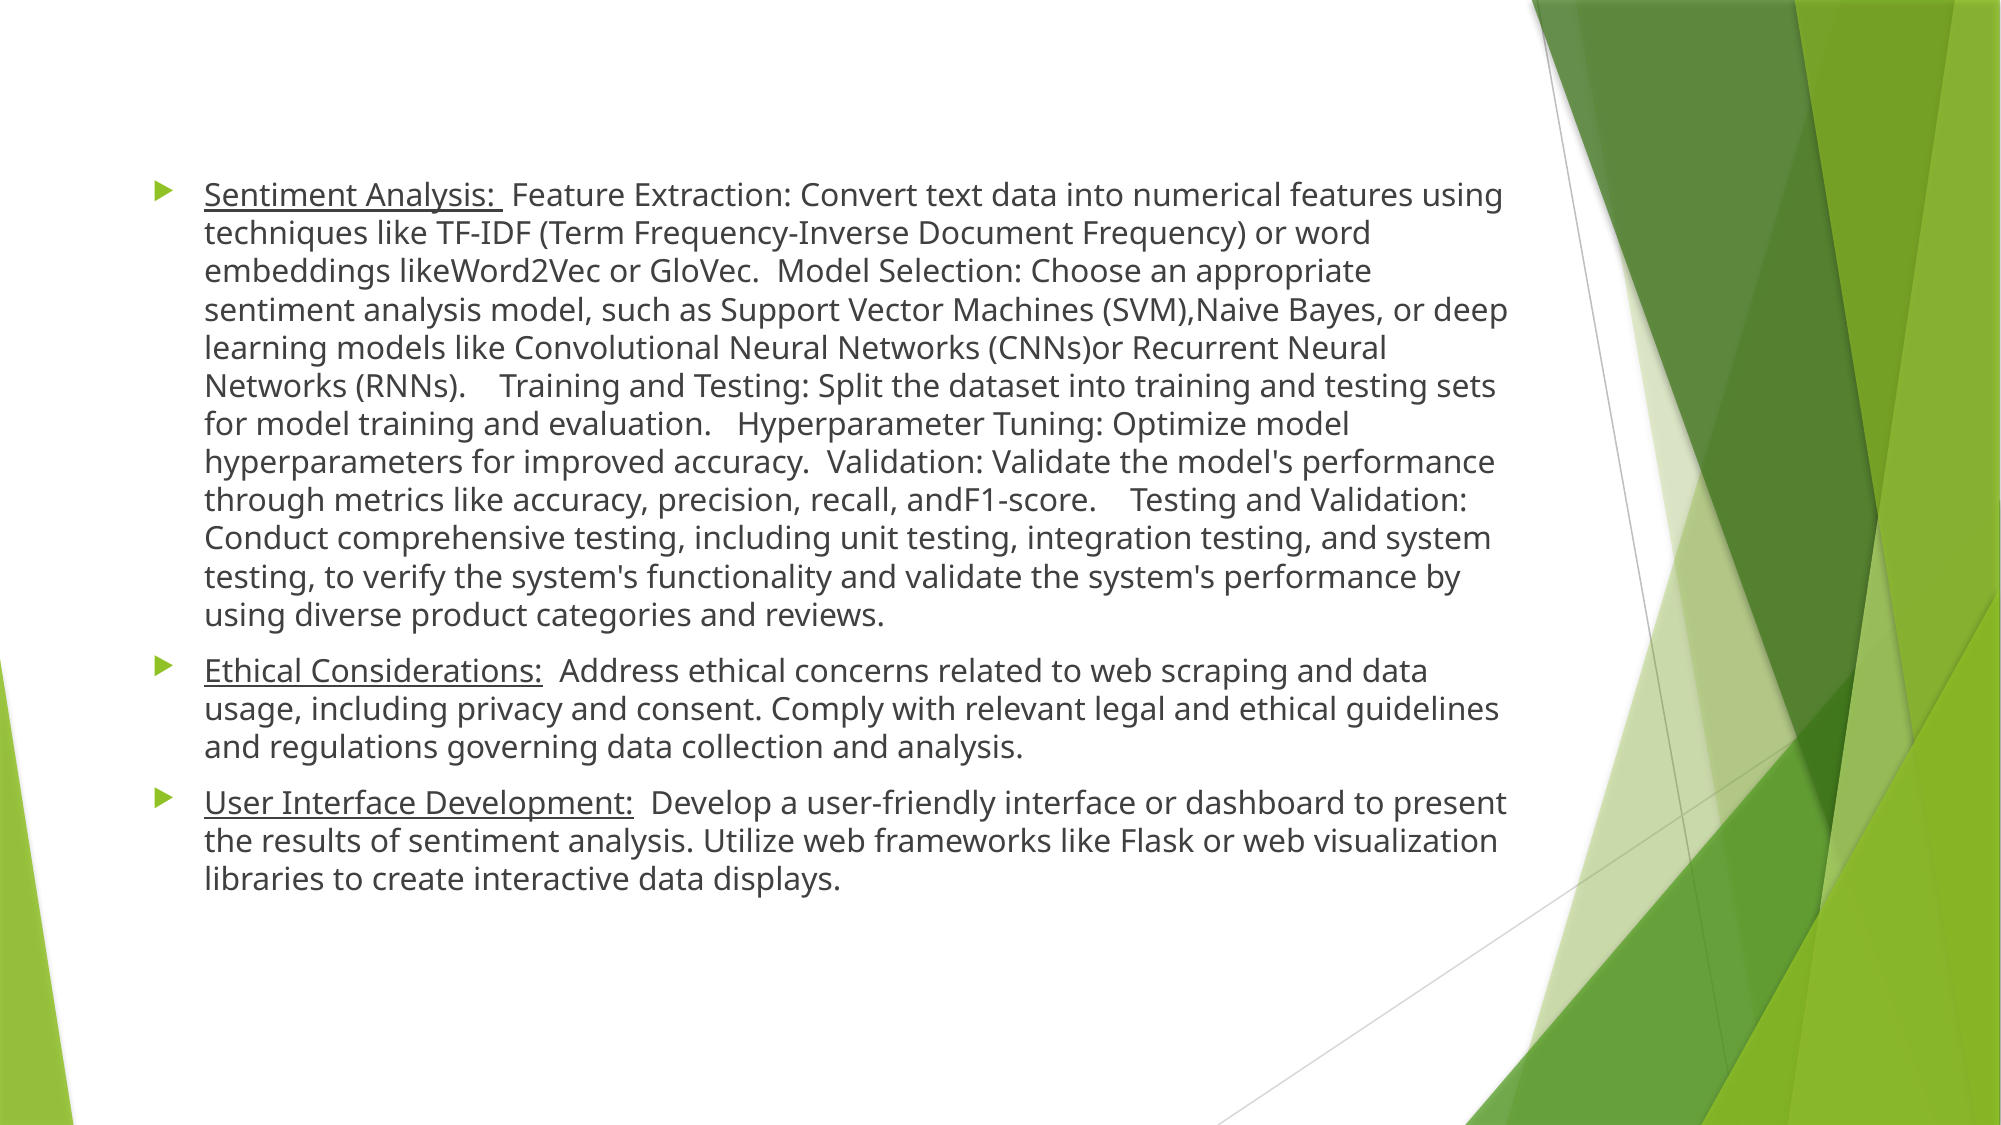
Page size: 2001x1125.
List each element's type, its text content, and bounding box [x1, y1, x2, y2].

list Sentiment Analysis: Feature Extraction: Convert text data into numerical features using techniques like TF-IDF (Term Frequency-Inverse Document Frequency) or word embeddings likeWord2Vec or GloVec. Model Selection: Choose an appropriate sentiment analysis model, such as Support Vector Machines (SVM),Naive Bayes, or deep learning models like Convolutional Neural Networks (CNNs)or Recurrent Neural Networks (RNNs). Training and Testing: Split the dataset into training and testing sets for model training and evaluation. Hyperparameter Tuning: Optimize model hyperparameters for improved accuracy. Validation: Validate the model's performance through metrics like accuracy, precision, recall, andF1-score. Testing and Validation: Conduct comprehensive testing, including unit testing, integration testing, and system testing, to verify the system's functionality and validate the system's performance by using diverse product categories and reviews. Ethical Considerations: Address ethical concerns related to web scraping and data usage, including privacy and consent. Comply with relevant legal and ethical guidelines and regulations governing data collection and analysis. User Interface Development: Develop a user-friendly interface or dashboard to present the results of sentiment analysis. Utilize web frameworks like Flask or web visualization libraries to create interactive data displays. [137, 167, 1537, 920]
